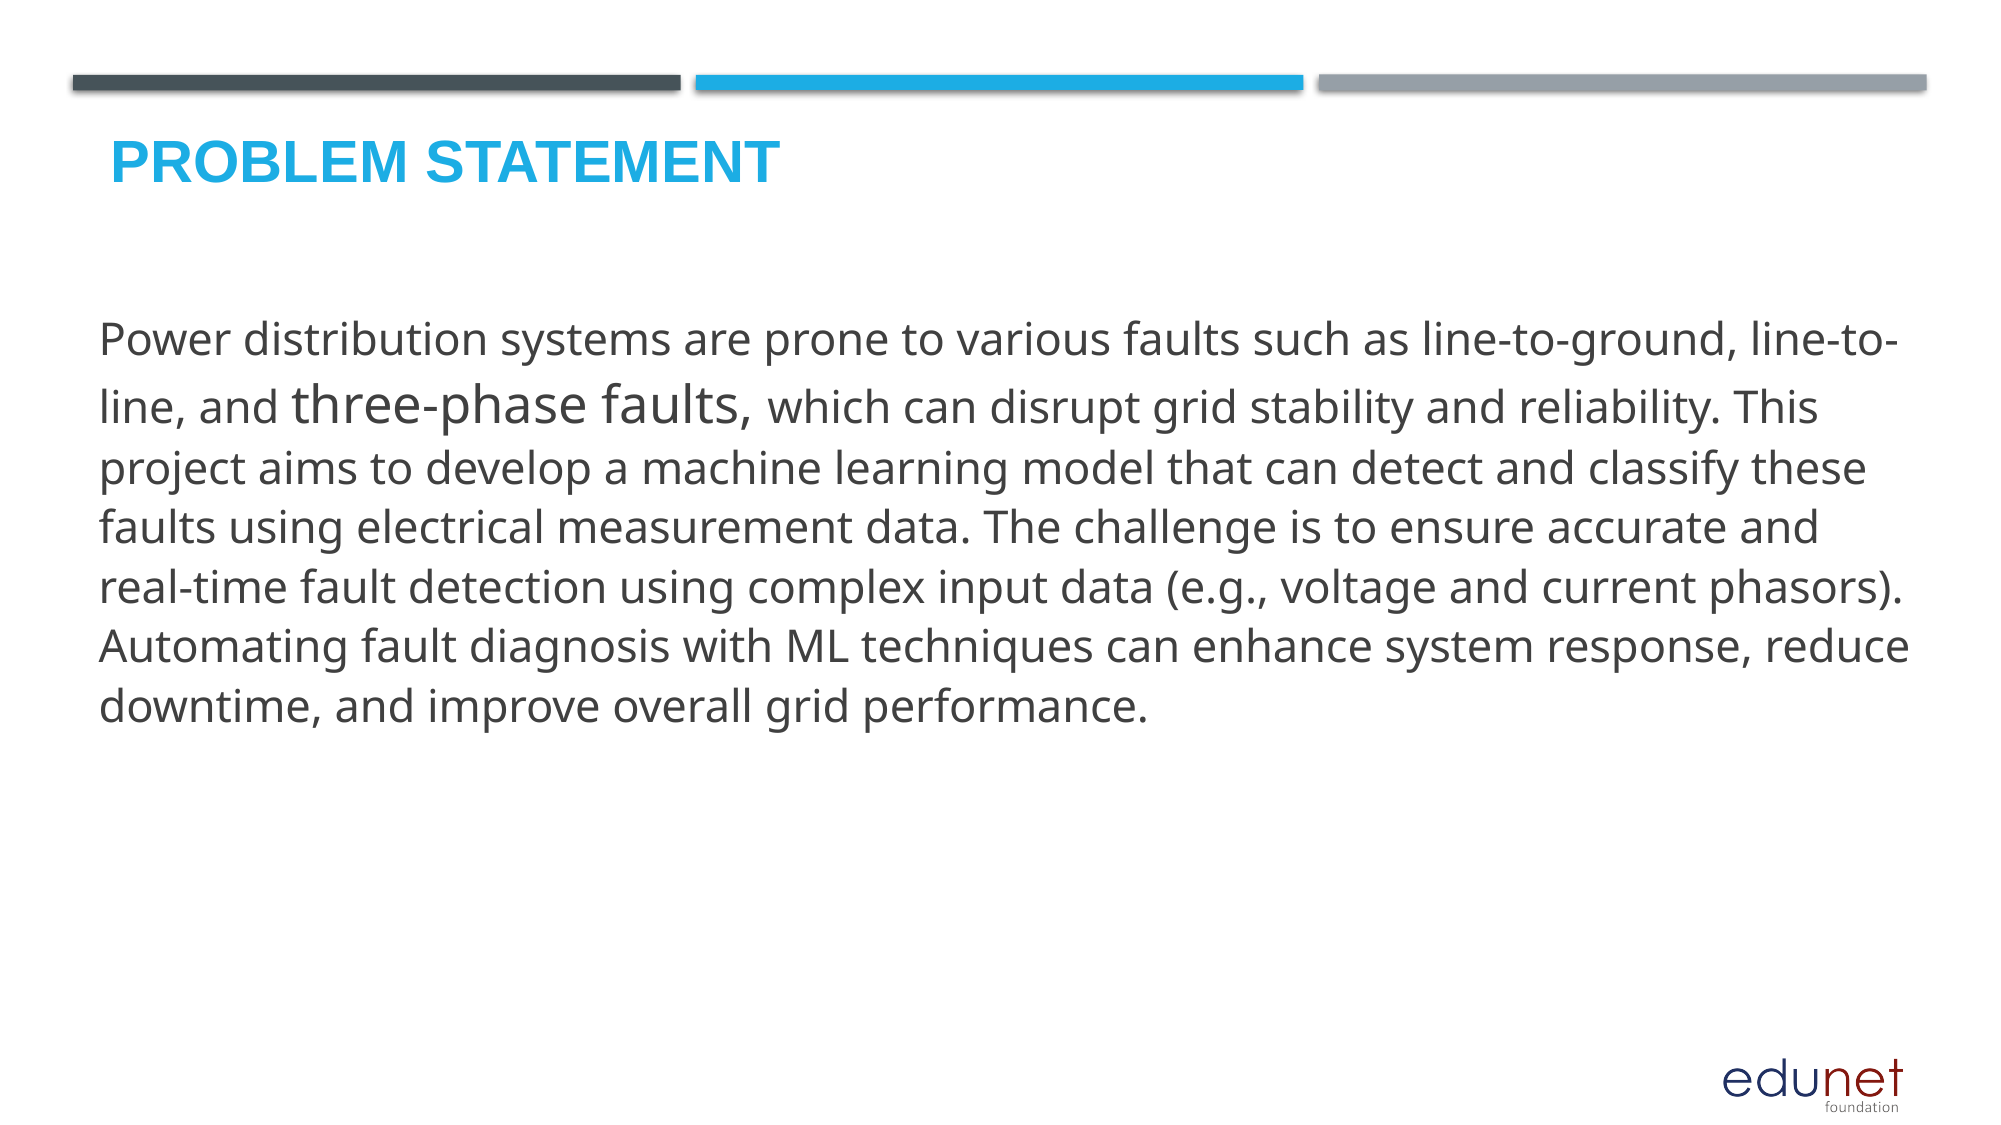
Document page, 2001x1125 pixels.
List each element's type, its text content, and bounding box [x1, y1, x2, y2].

picture [1719, 1056, 1905, 1116]
list Power distribution systems are prone to various faults such as line-to-ground, line-to-line, and three-phase faults, which can disrupt grid stability and reliability. This project aims to develop a machine learning model that can detect and classify these faults using electrical measurement data. The challenge is to ensure accurate and real-time fault detection using complex input data (e.g., voltage and current phasors). Automating fault diagnosis with ML techniques can enhance system response, reduce downtime, and improve overall grid performance. [83, 297, 1930, 746]
title Problem Statement [95, 115, 1905, 203]
